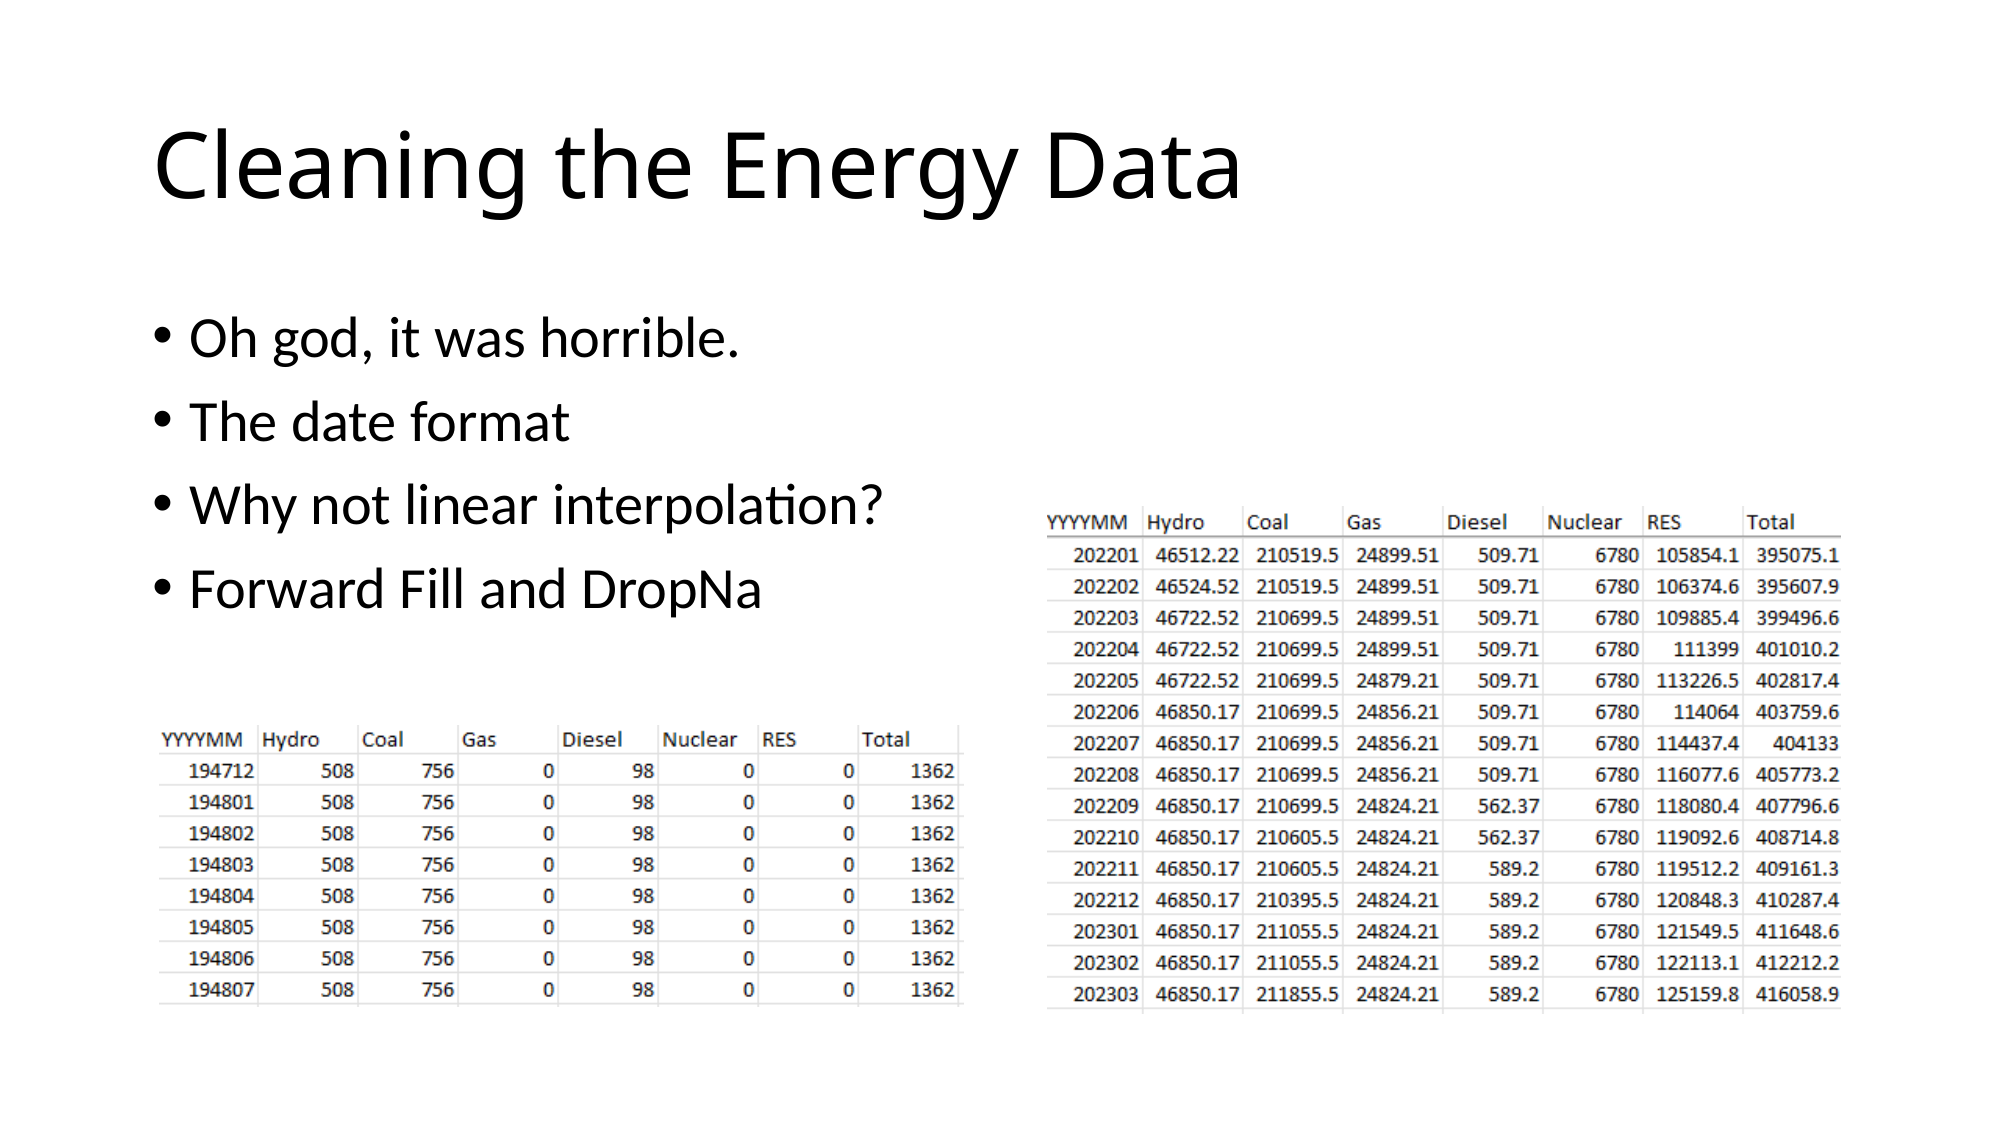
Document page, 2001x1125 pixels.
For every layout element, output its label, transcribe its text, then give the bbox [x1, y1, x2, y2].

list Oh god, it was horrible. The date format Why not linear interpolation? Forward Fill and DropNa [137, 299, 1863, 1014]
picture [159, 725, 964, 1007]
title Cleaning the Energy Data [137, 59, 1863, 278]
picture [1047, 506, 1841, 1014]
